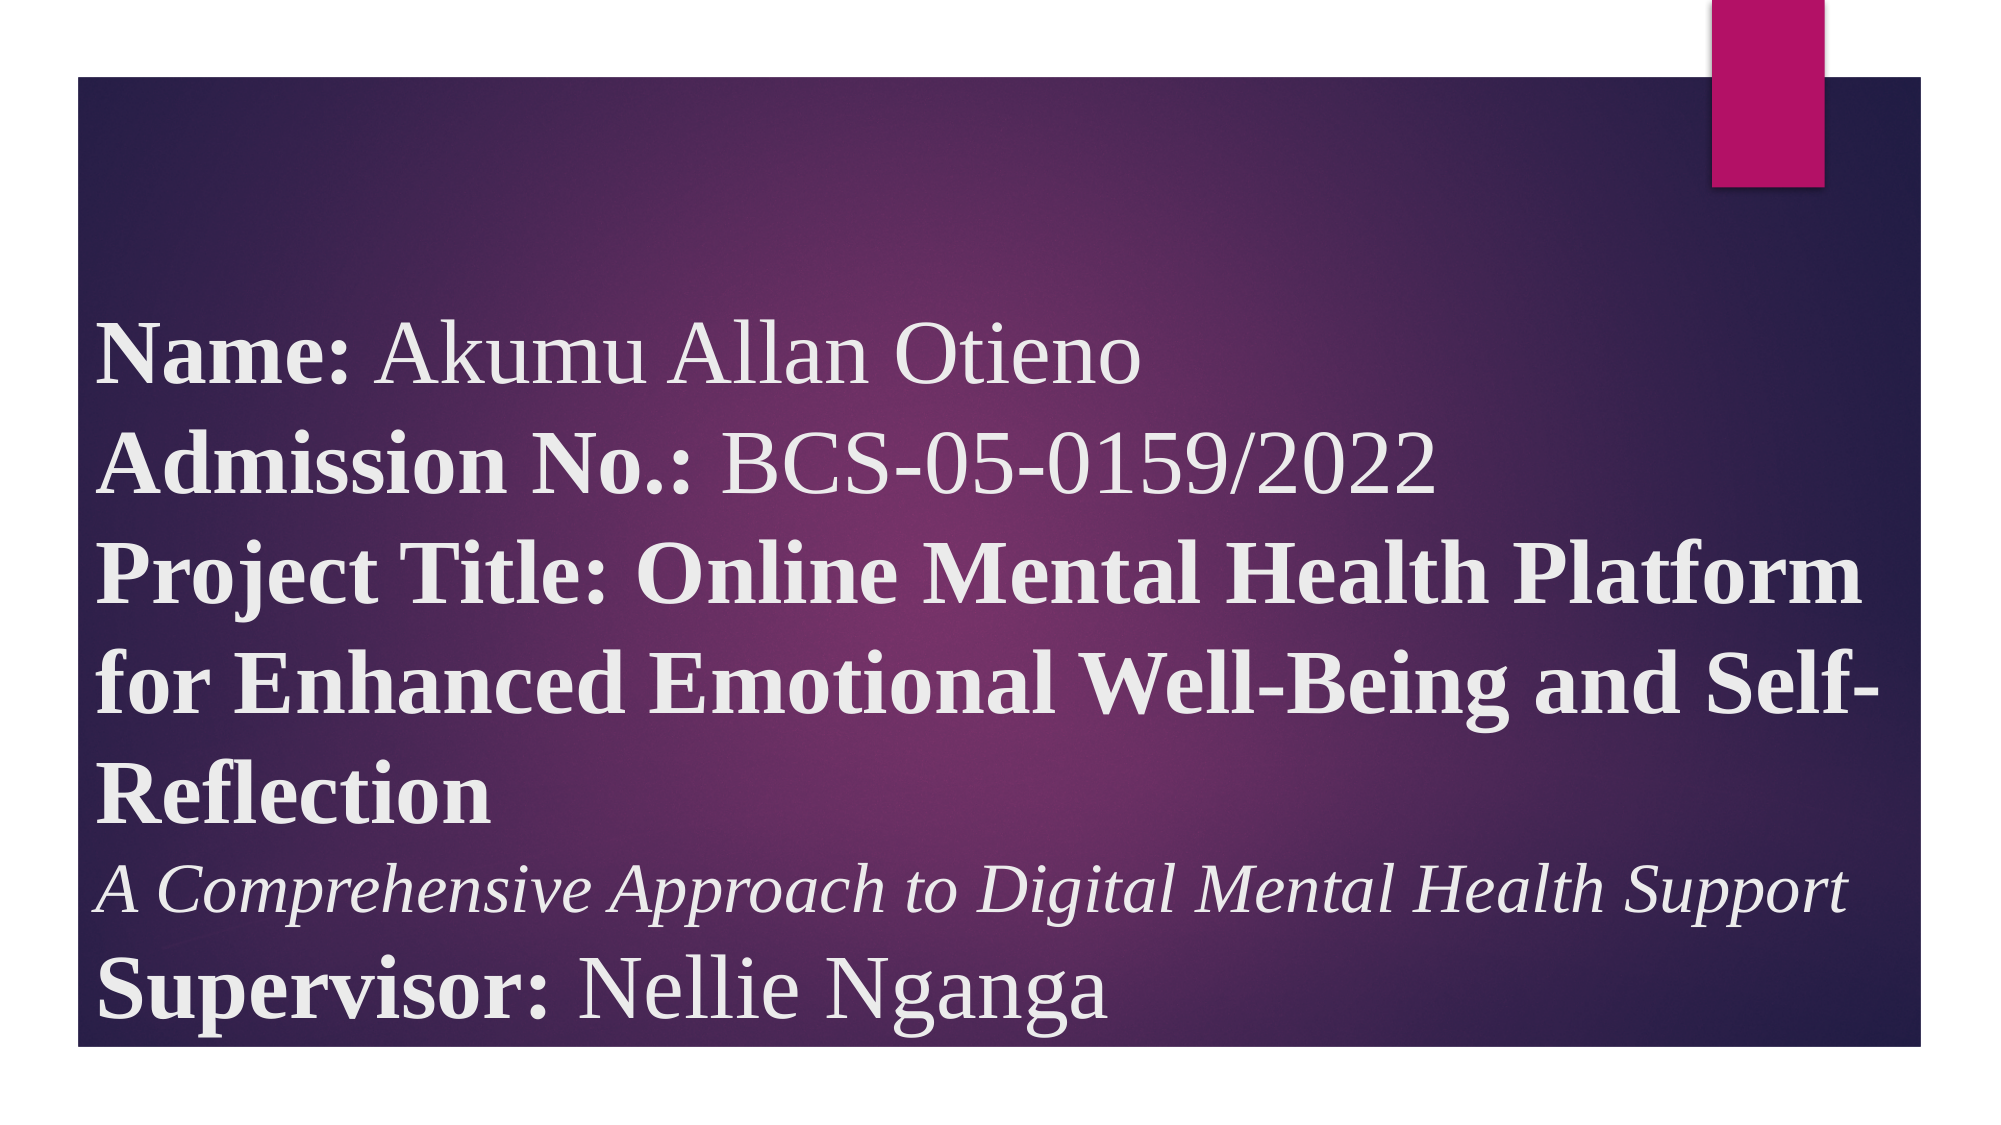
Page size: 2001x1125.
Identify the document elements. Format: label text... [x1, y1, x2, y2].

title Name: Akumu Allan Otieno Admission No.: BCS-05-0159/2022 Project Title: Online Mental Health Platform for Enhanced Emotional Well-Being and Self-Reflection A Comprehensive Approach to Digital Mental Health Support Supervisor: Nellie Nganga [80, 76, 1914, 1045]
